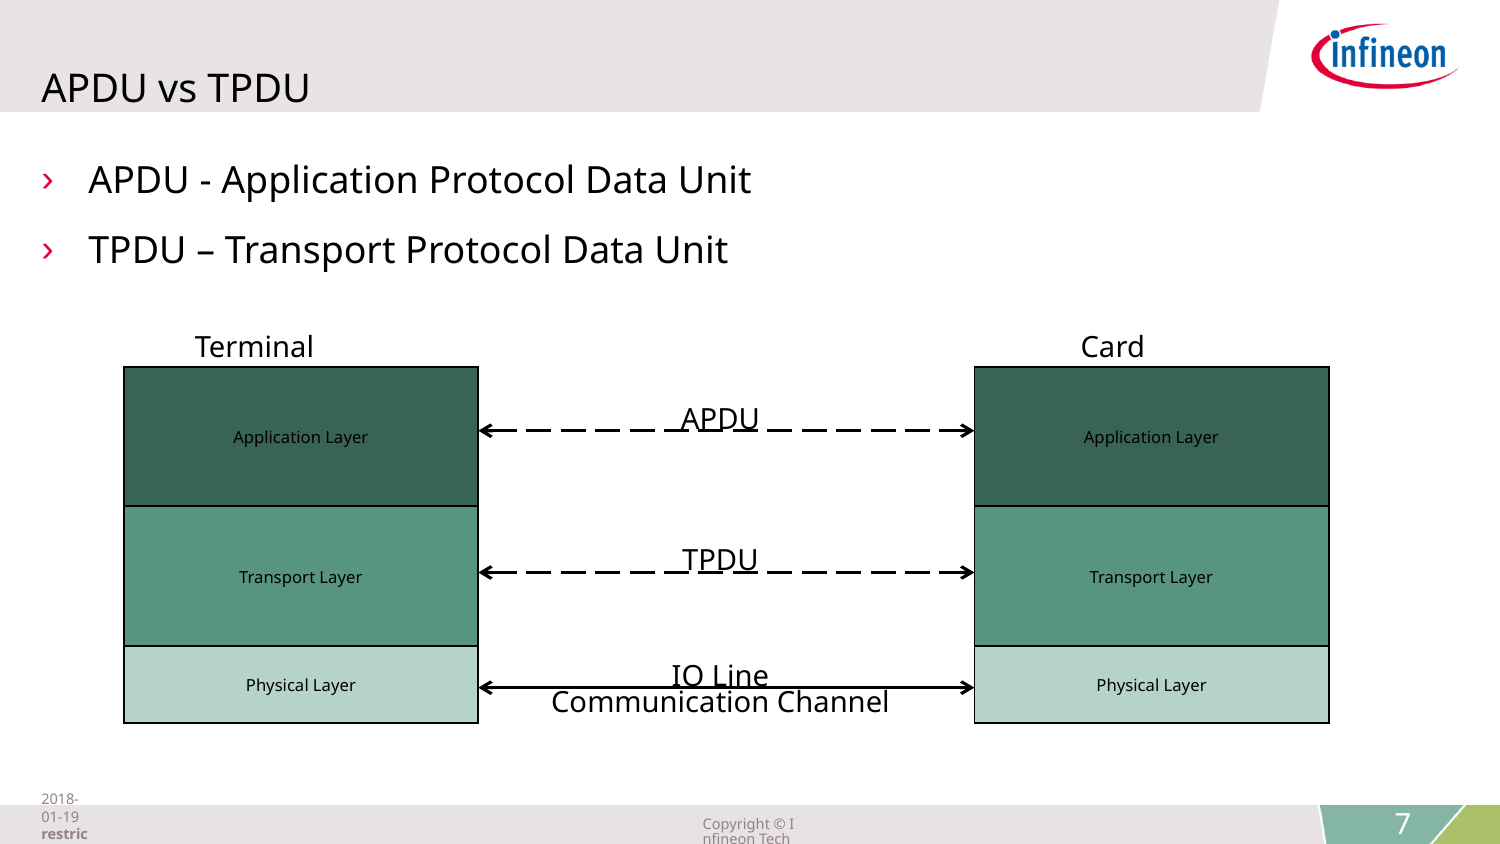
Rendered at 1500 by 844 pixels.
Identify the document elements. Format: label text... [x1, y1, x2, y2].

table_header Application Layer [125, 368, 477, 505]
picture [0, 805, 1500, 844]
text_box Card [1080, 327, 1227, 364]
table_cell Transport Layer [125, 507, 477, 645]
list APDU - Application Protocol Data Unit TPDU – Transport Protocol Data Unit [41, 156, 1459, 786]
text_box APDU [584, 399, 857, 429]
title APDU vs TPDU [41, 23, 1257, 112]
table_header Application Layer [975, 368, 1328, 505]
text_box TPDU [584, 541, 857, 571]
footer Copyright © Infineon Technologies AG 2018. All rights reserved. [702, 806, 798, 844]
table_cell Physical Layer [975, 647, 1328, 722]
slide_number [41, 806, 89, 844]
slide_number 7 [1364, 806, 1412, 844]
table_cell Physical Layer [125, 647, 477, 722]
picture [0, 0, 1500, 112]
table_cell Transport Layer [975, 507, 1328, 645]
text_box IO Line [584, 656, 857, 683]
text_box Terminal [194, 327, 341, 363]
text_box Communication Channel [537, 696, 904, 719]
